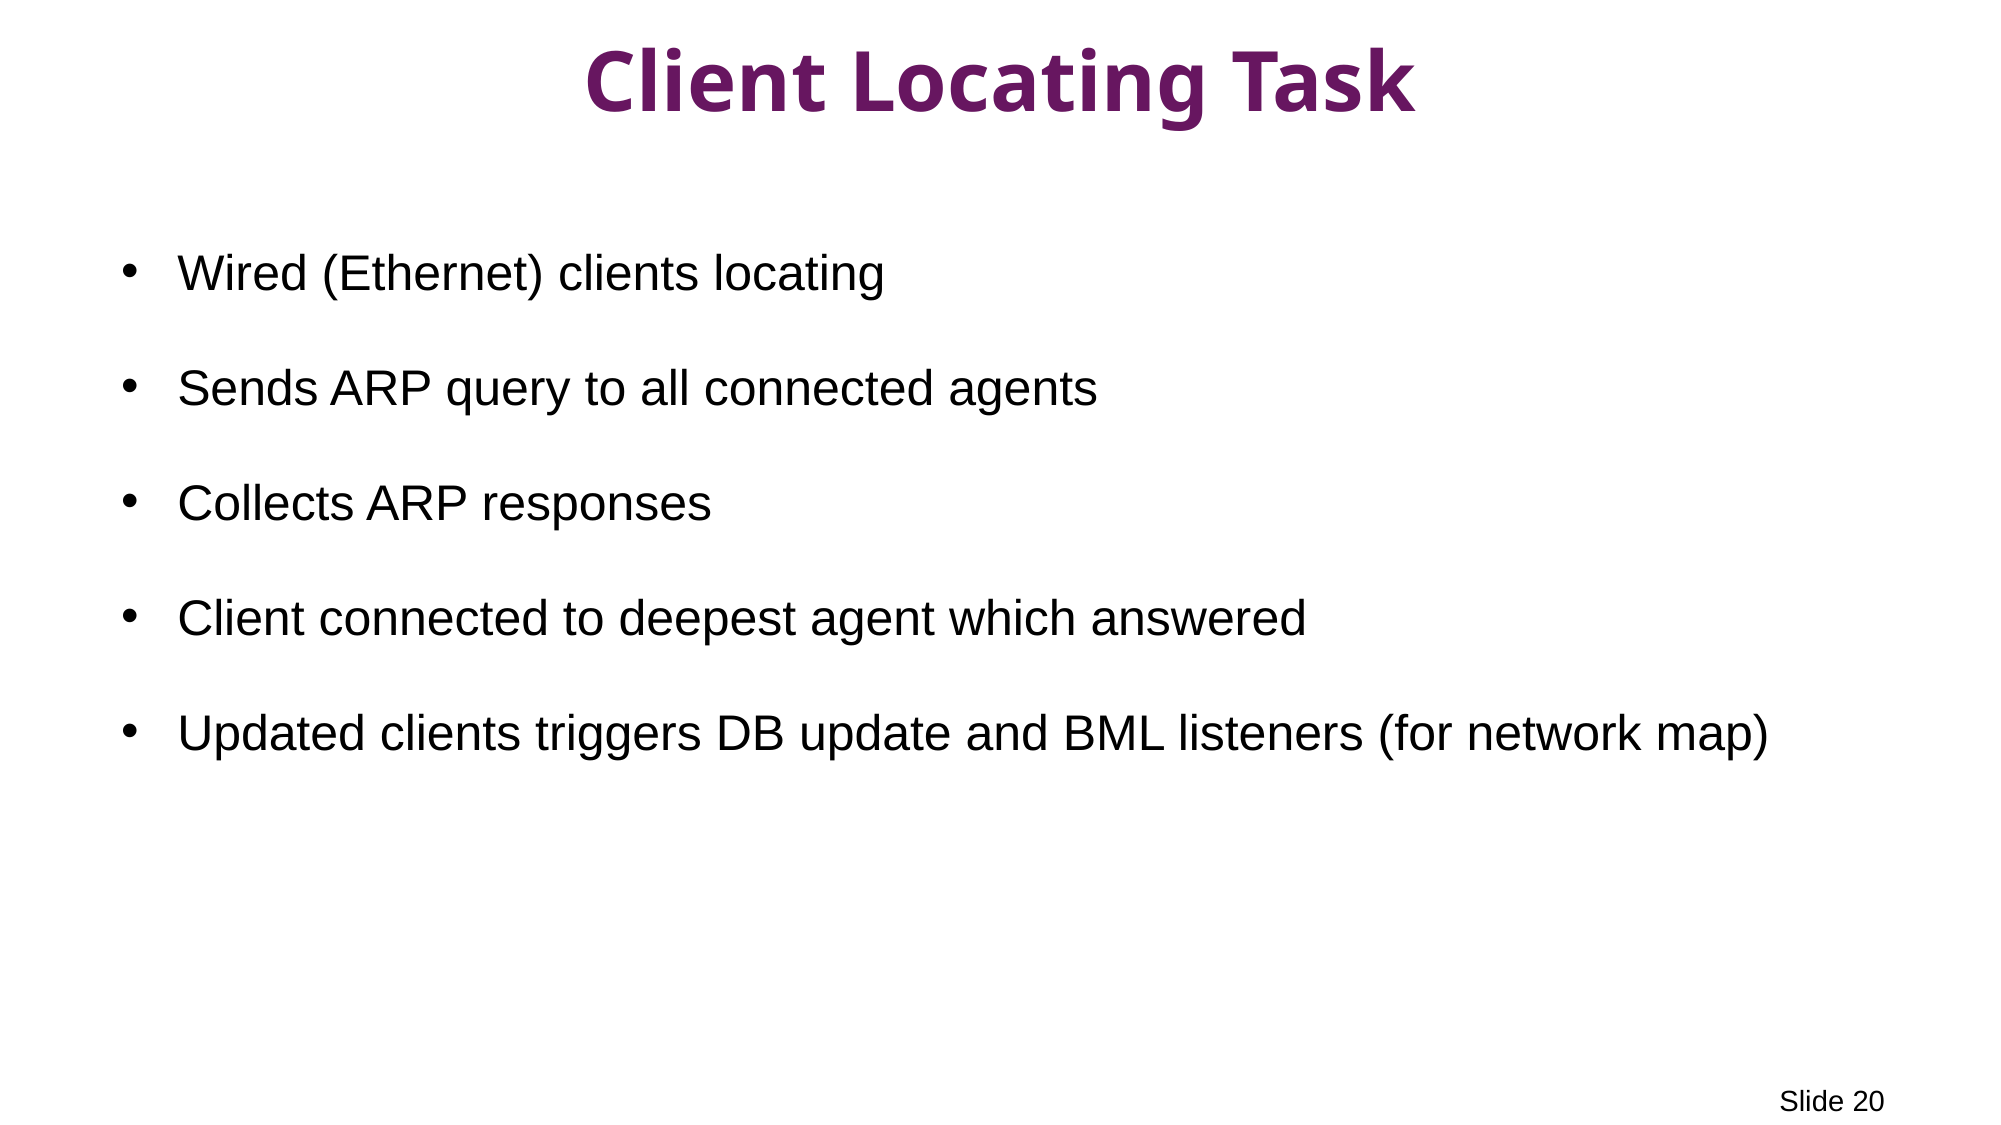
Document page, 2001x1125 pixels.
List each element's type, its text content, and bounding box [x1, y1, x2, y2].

slide_number Slide 20 [1433, 1074, 1901, 1113]
text_box Wired (Ethernet) clients locating Sends ARP query to all connected agents Collects ARP responses Client connected to deepest agent which answered Updated clients triggers DB update and BML listeners (for network map) [106, 203, 1944, 768]
title Client Locating Task [0, 31, 2000, 125]
